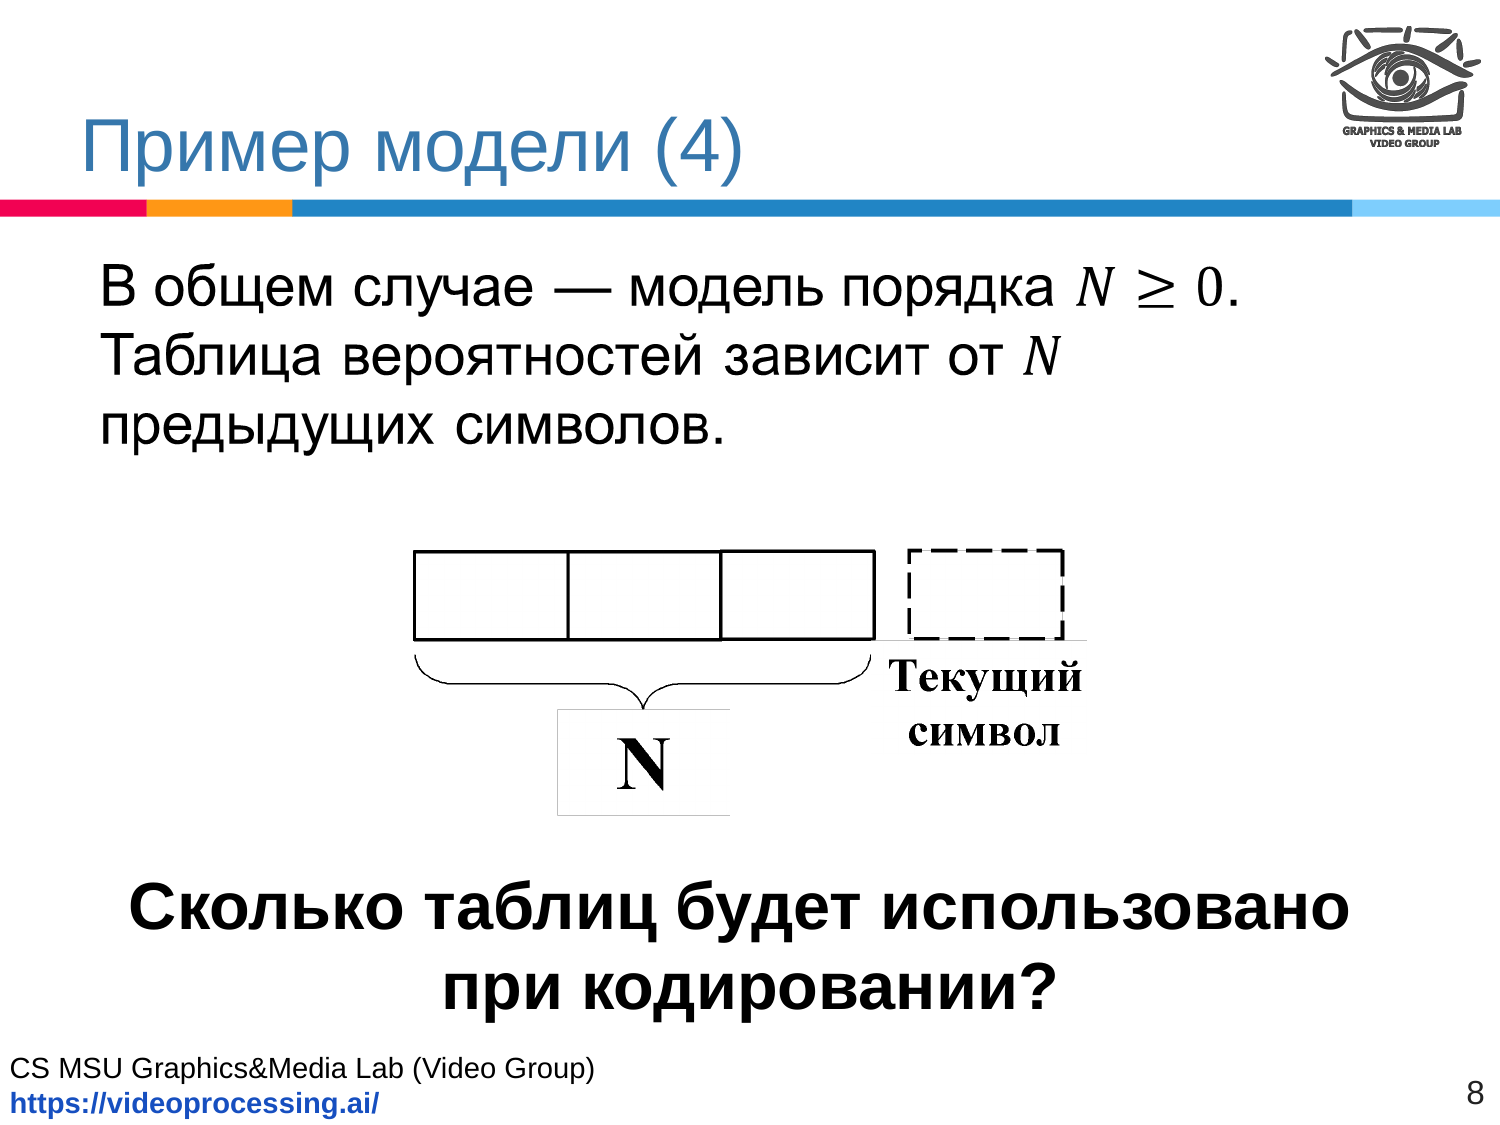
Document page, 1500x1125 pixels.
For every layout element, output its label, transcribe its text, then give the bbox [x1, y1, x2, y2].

title Пример модели (4) [64, 6, 1316, 195]
list [64, 231, 1412, 855]
picture [1325, 26, 1481, 147]
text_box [413, 485, 1087, 834]
text_box Сколько таблиц будет использовано при кодировании? [38, 855, 1462, 1031]
slide_number 8 [1403, 1064, 1500, 1116]
